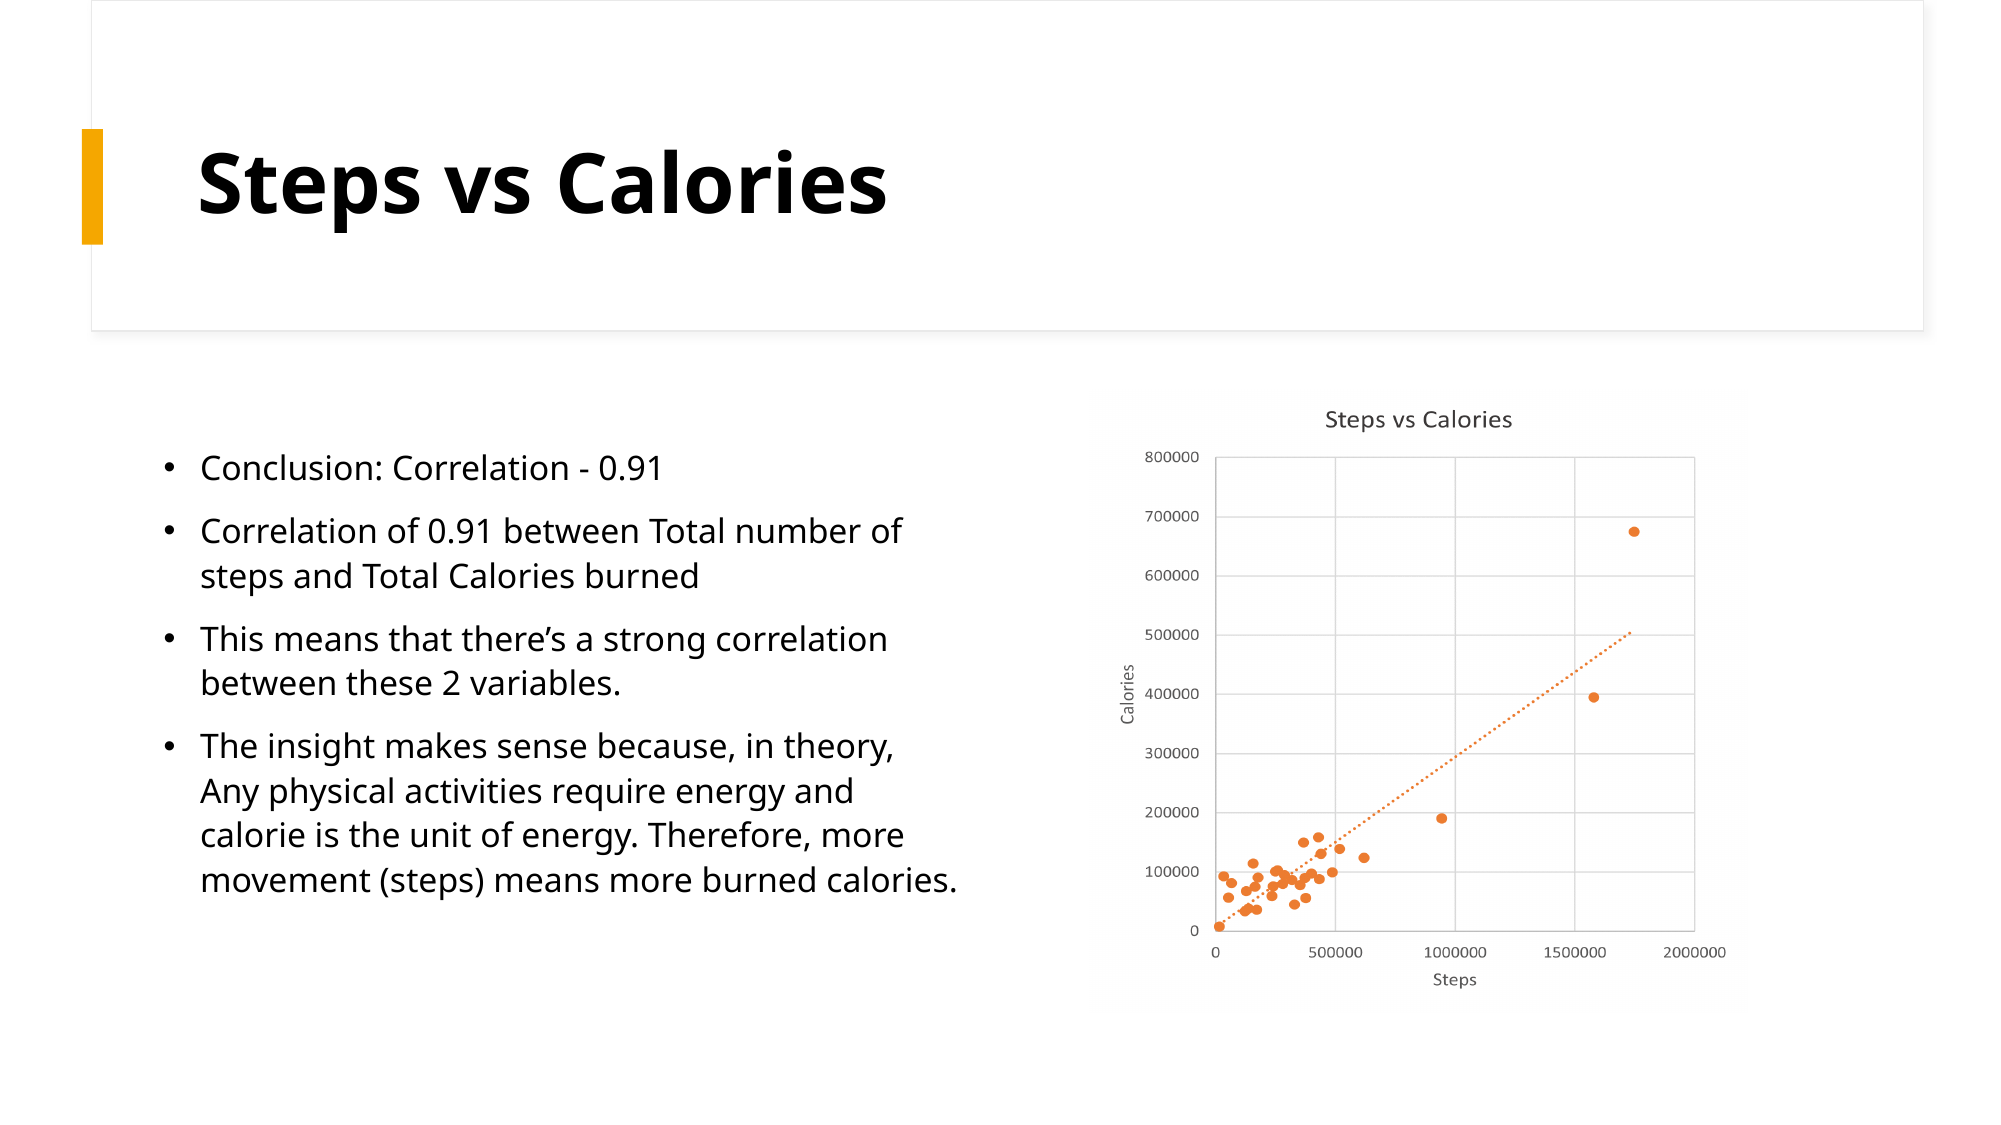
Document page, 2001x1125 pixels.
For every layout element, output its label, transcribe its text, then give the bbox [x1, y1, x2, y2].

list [1089, 389, 1748, 1013]
list Conclusion: Correlation - 0.91 Correlation of 0.91 between Total number of steps and Total Calories burned This means that there’s a strong correlation between these 2 variables. The insight makes sense because, in theory, Any physical activities require energy and calorie is the unit of energy. Therefore, more movement (steps) means more burned calories. [148, 435, 977, 923]
title Steps vs Calories [183, 90, 1851, 284]
